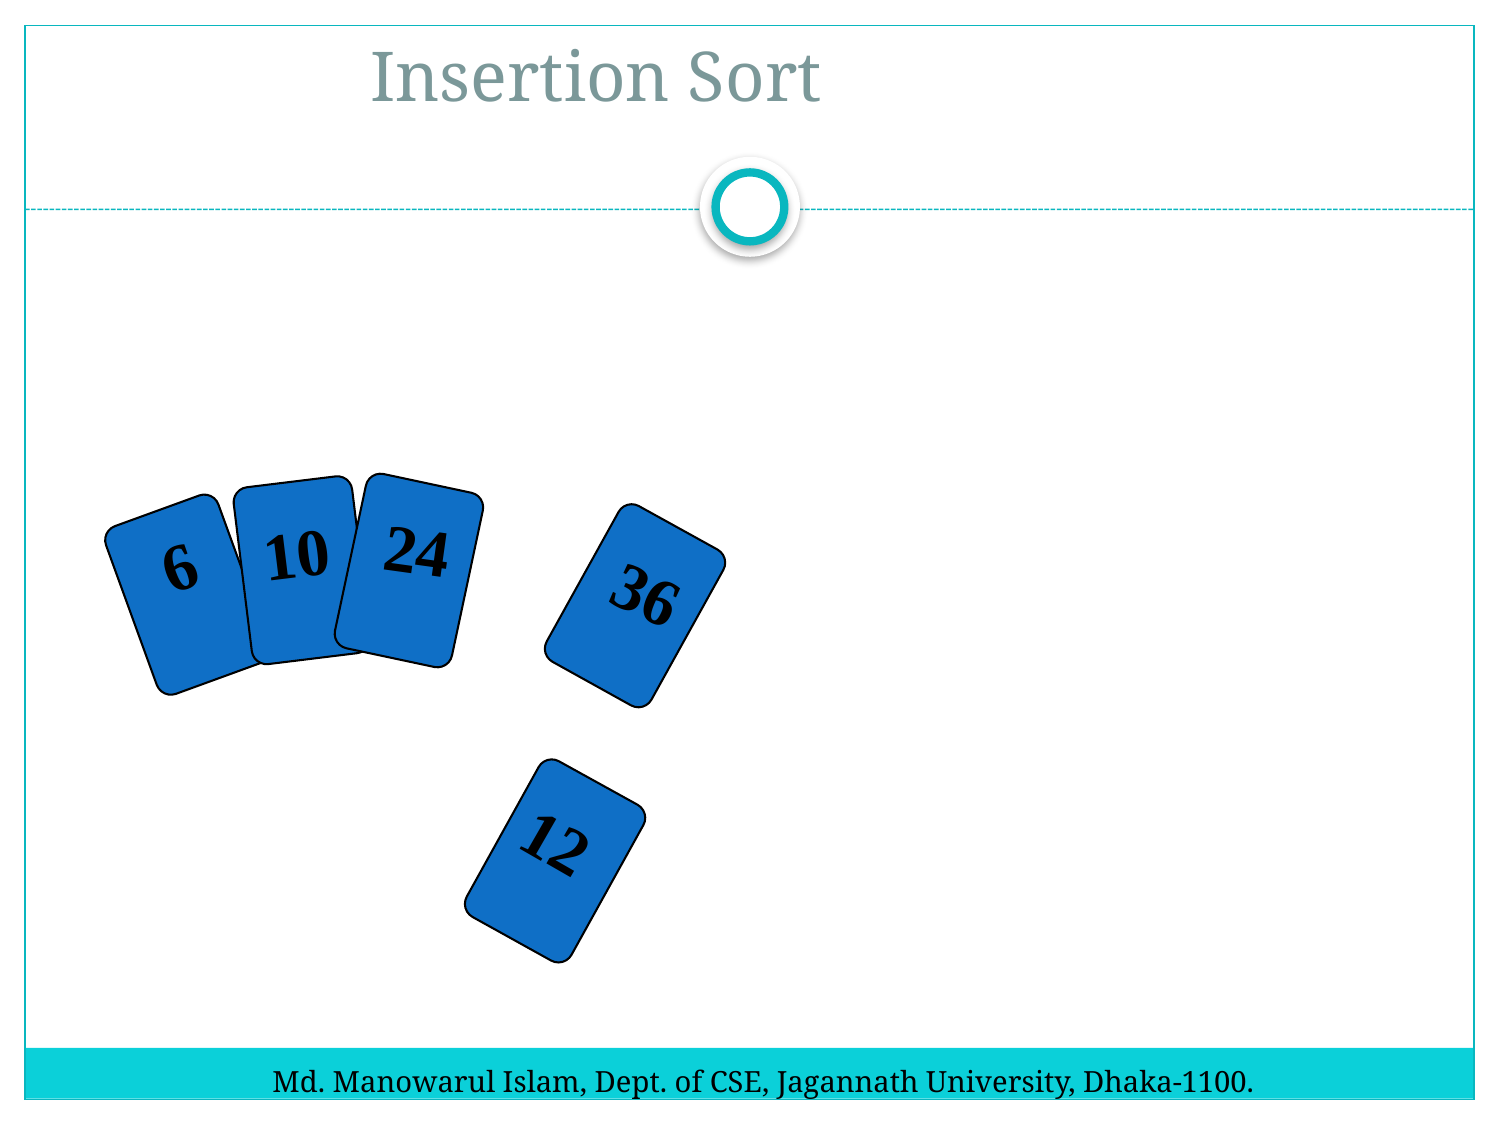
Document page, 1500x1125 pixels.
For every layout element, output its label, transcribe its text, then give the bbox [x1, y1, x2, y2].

title Insertion Sort [69, 58, 1124, 123]
text_box [464, 759, 646, 963]
text_box 36 [584, 528, 713, 656]
text_box [544, 504, 726, 708]
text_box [127, 480, 471, 685]
text_box 12 [492, 774, 625, 906]
